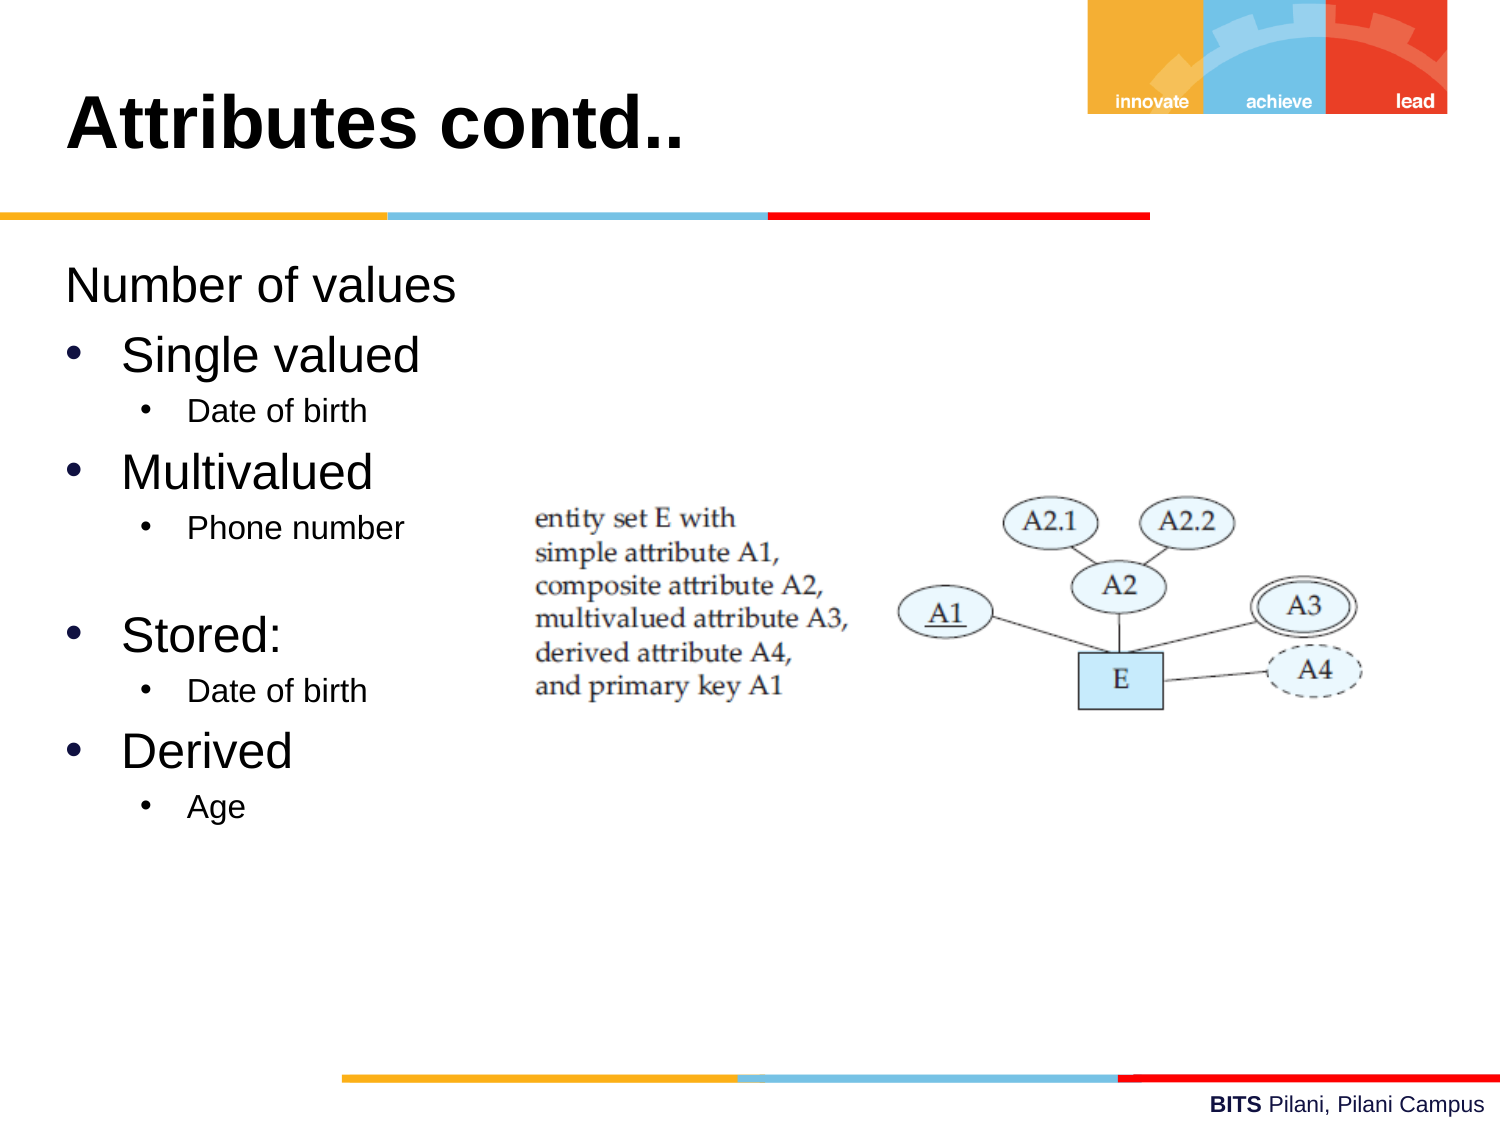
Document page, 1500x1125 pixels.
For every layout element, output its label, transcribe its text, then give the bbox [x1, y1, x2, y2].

picture [512, 452, 1391, 726]
list Attributes contd.. [50, 24, 1088, 213]
list Number of values Single valued Date of birth Multivalued Phone number Stored: Date of birth Derived Age [50, 245, 1400, 988]
picture [1087, 0, 1448, 114]
